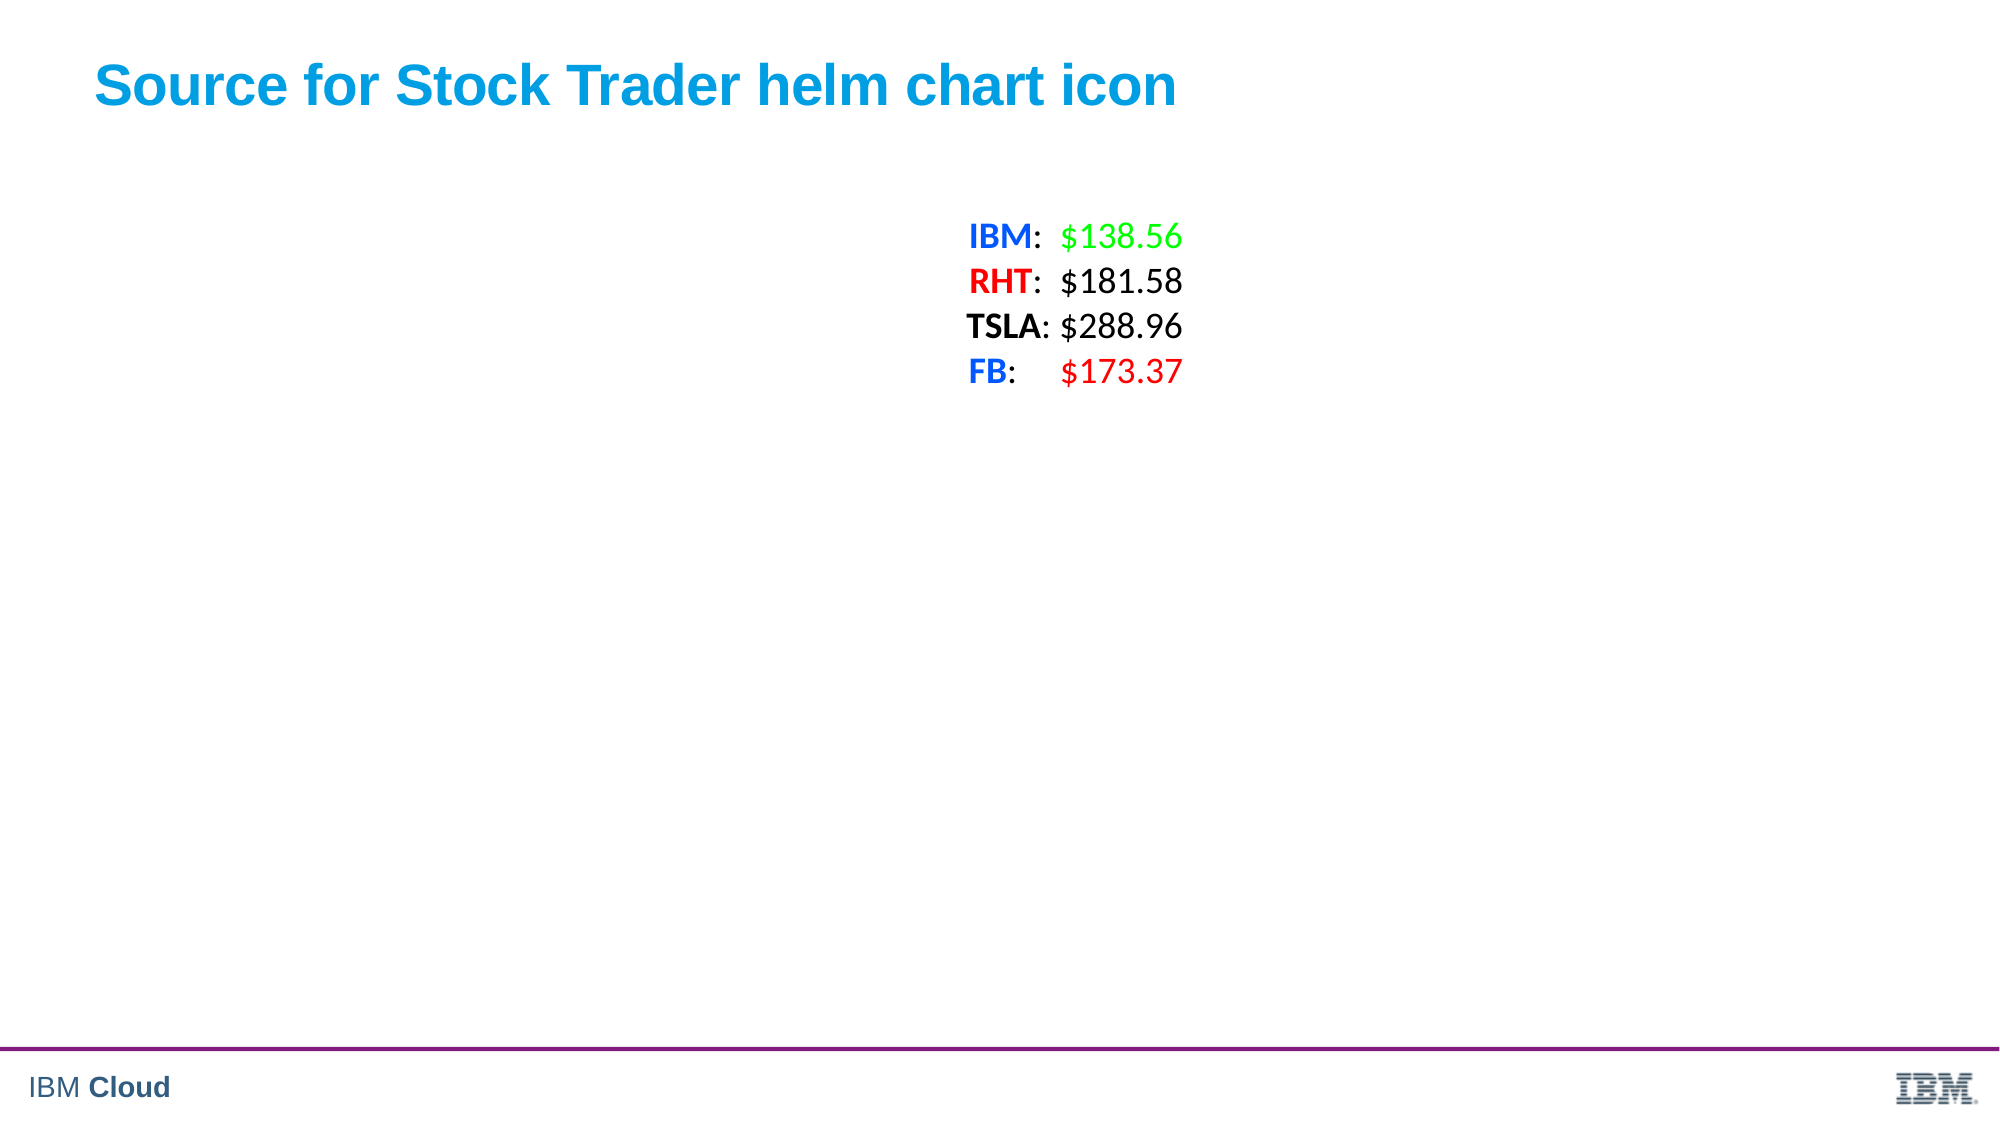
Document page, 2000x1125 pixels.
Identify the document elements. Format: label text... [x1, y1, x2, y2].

text_box Source for Stock Trader helm chart icon [79, 39, 2000, 111]
text_box IBM: $138.56 RHT: $181.58 TSLA: $288.96 FB: $173.37 [256, 204, 1198, 399]
picture [1896, 1073, 1978, 1104]
